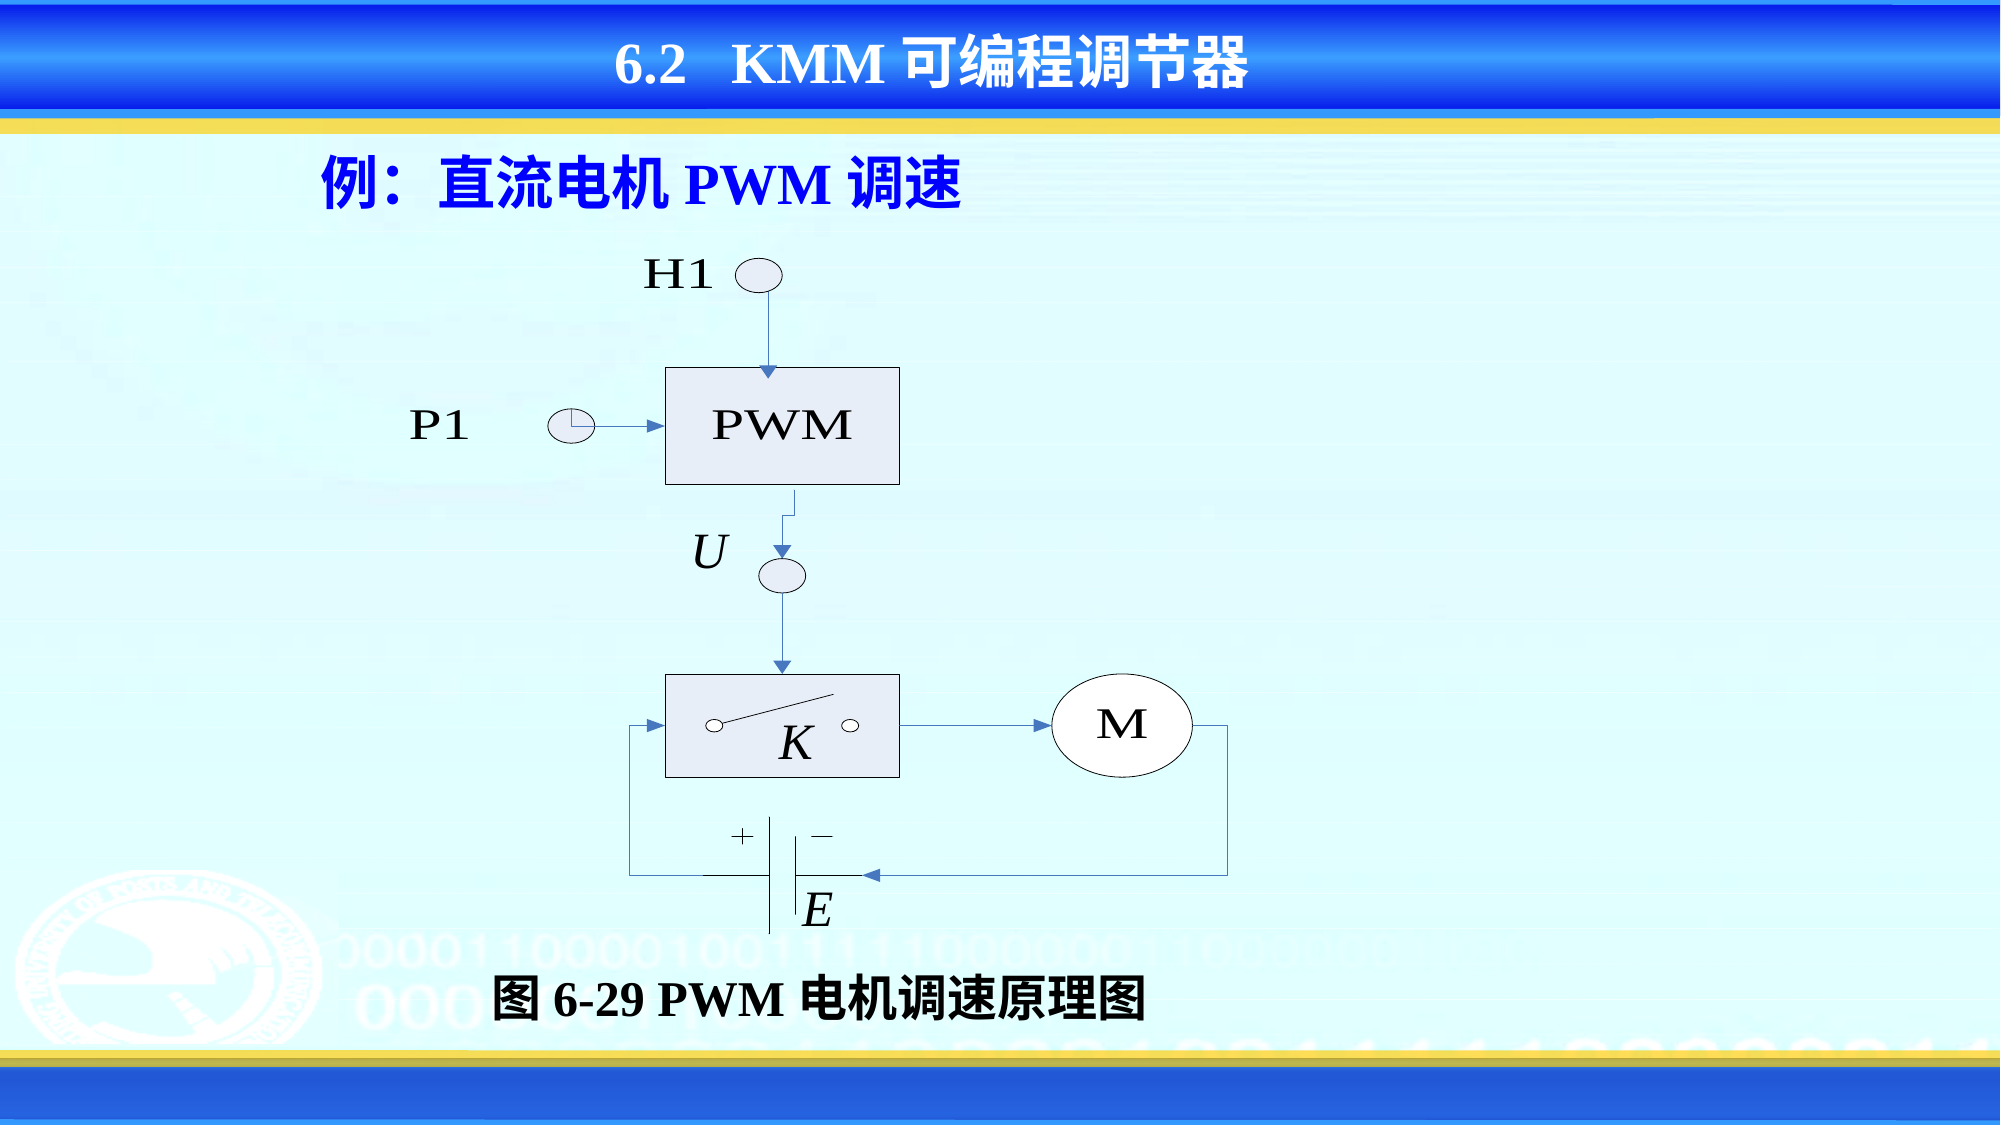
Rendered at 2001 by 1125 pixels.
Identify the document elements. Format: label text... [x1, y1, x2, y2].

table_cell 15 [0, 1050, 2000, 1058]
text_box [404, 239, 1232, 1036]
text_box 例：直流电机PWM调速 [305, 138, 1331, 224]
text_box 6.2 KMM可编程调节器 [533, 17, 1331, 103]
picture [0, 1067, 2000, 1120]
table_cell 15 [0, 119, 2000, 134]
